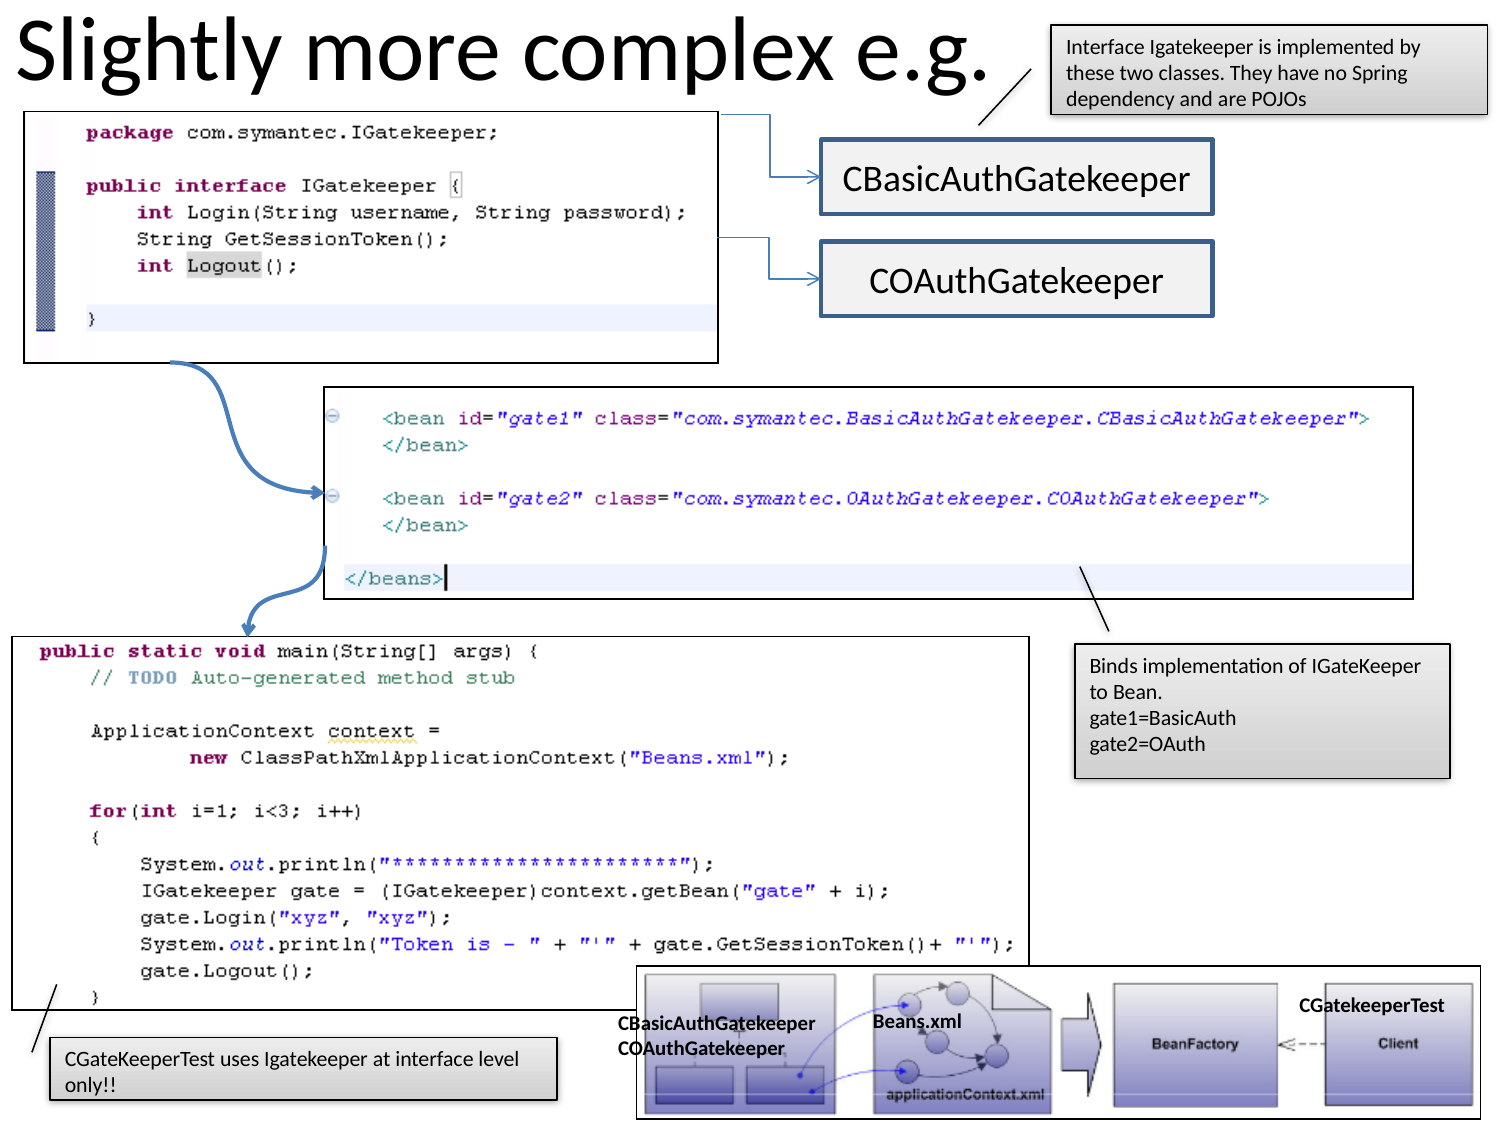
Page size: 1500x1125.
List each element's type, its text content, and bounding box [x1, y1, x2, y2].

text_box CBasicAuthGatekeeper COAuthGatekeeper [603, 1019, 632, 1067]
picture [12, 637, 1480, 1119]
text_box COAuthGatekeeper [819, 239, 1215, 318]
text_box Interface Igatekeeper is implemented by these two classes. They have no Spring dependency and are POJOs [977, 68, 1032, 126]
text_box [169, 362, 326, 494]
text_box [716, 237, 822, 280]
picture [324, 387, 1413, 599]
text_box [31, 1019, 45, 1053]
title Slightly more complex e.g. [0, 0, 1350, 138]
text_box Interface Igatekeeper is implemented by these two classes. They have no Spring dependency and are POJOs [1050, 24, 1488, 115]
picture [24, 112, 718, 363]
text_box CBasicAuthGatekeeper [819, 137, 1215, 216]
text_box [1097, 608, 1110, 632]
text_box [239, 552, 333, 631]
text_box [720, 114, 822, 178]
text_box Binds implementation of IGateKeeper to Bean. gate1=BasicAuth gate2=OAuth [1074, 643, 1451, 779]
text_box CGateKeeperTest uses Igatekeeper at interface level only!! [49, 1037, 558, 1101]
